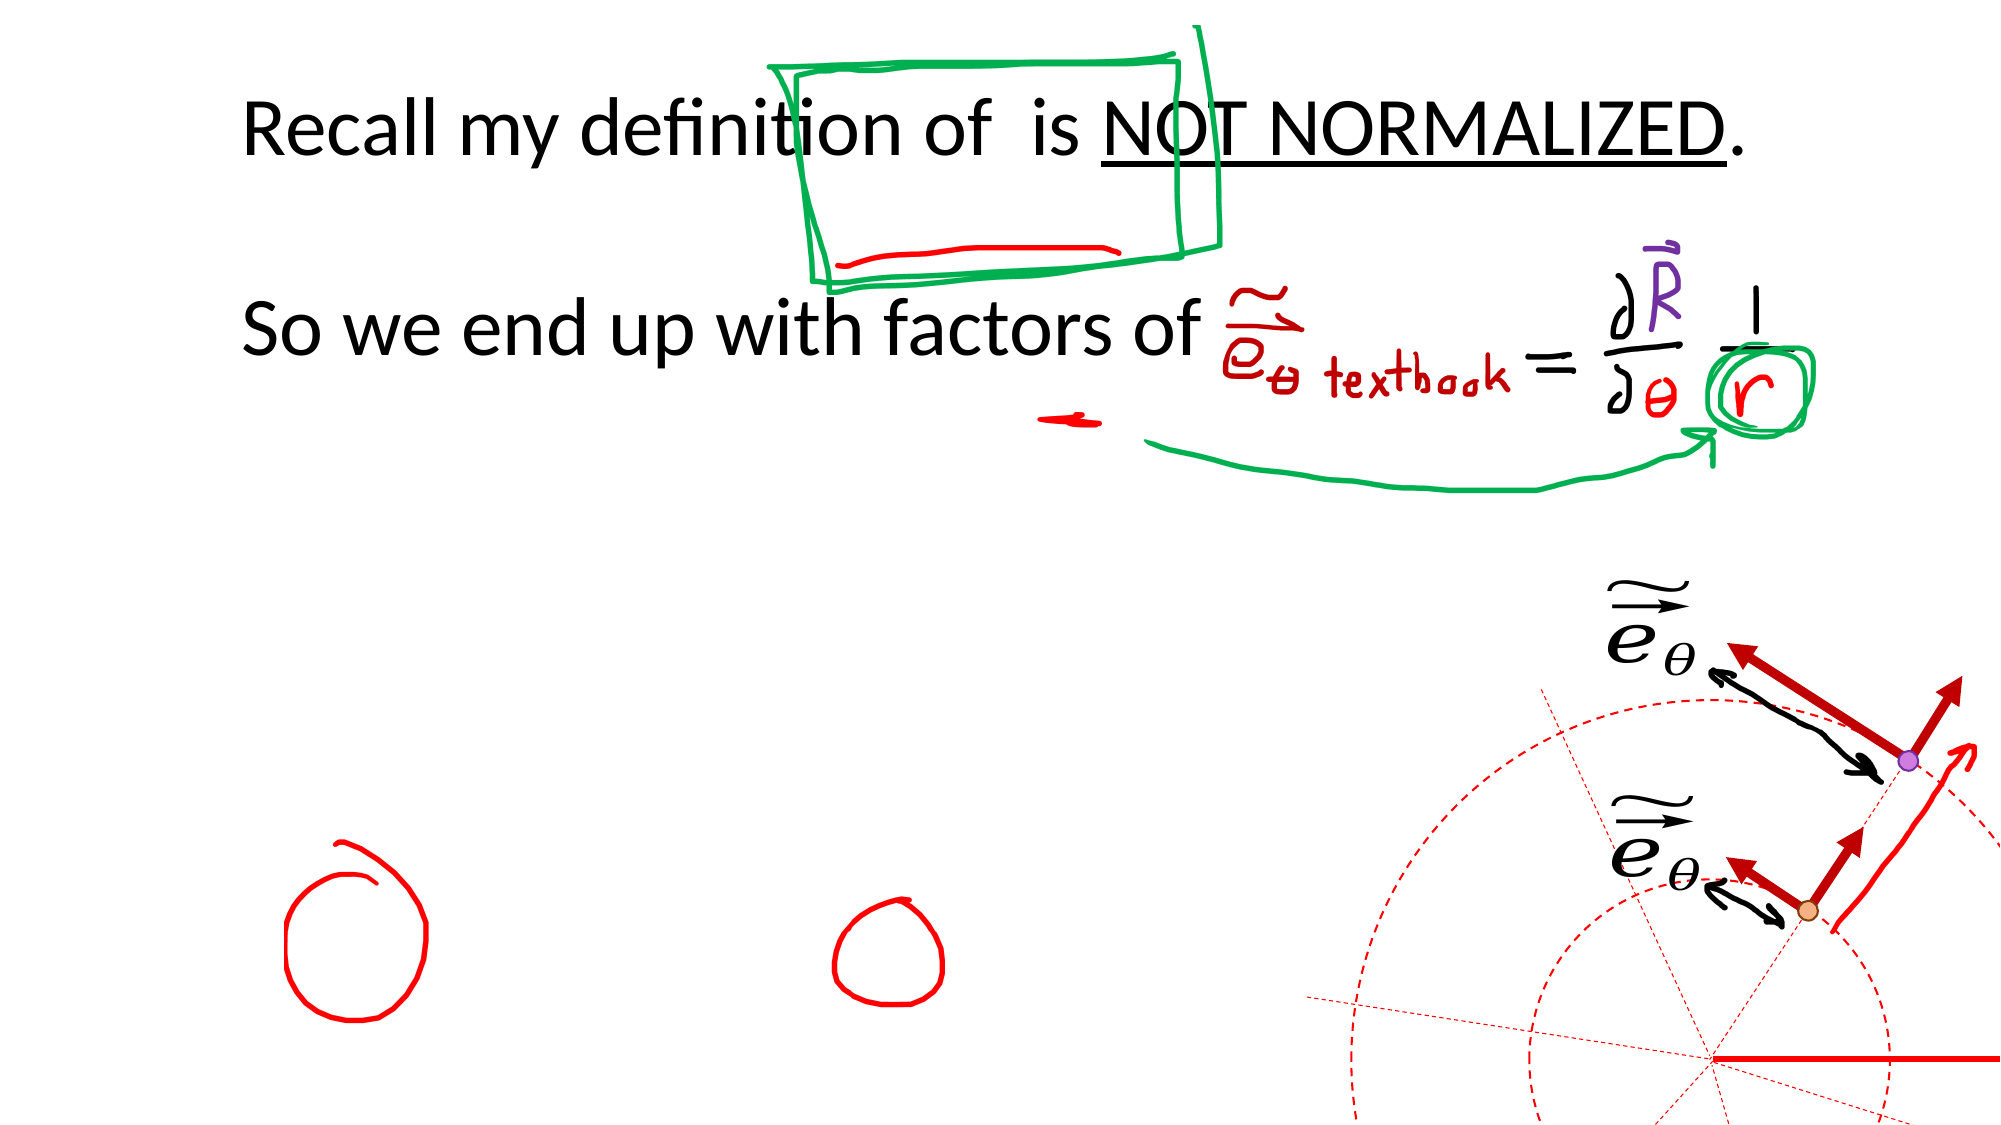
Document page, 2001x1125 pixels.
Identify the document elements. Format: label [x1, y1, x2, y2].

picture [284, 25, 1986, 1032]
text_box [1306, 578, 2000, 1125]
